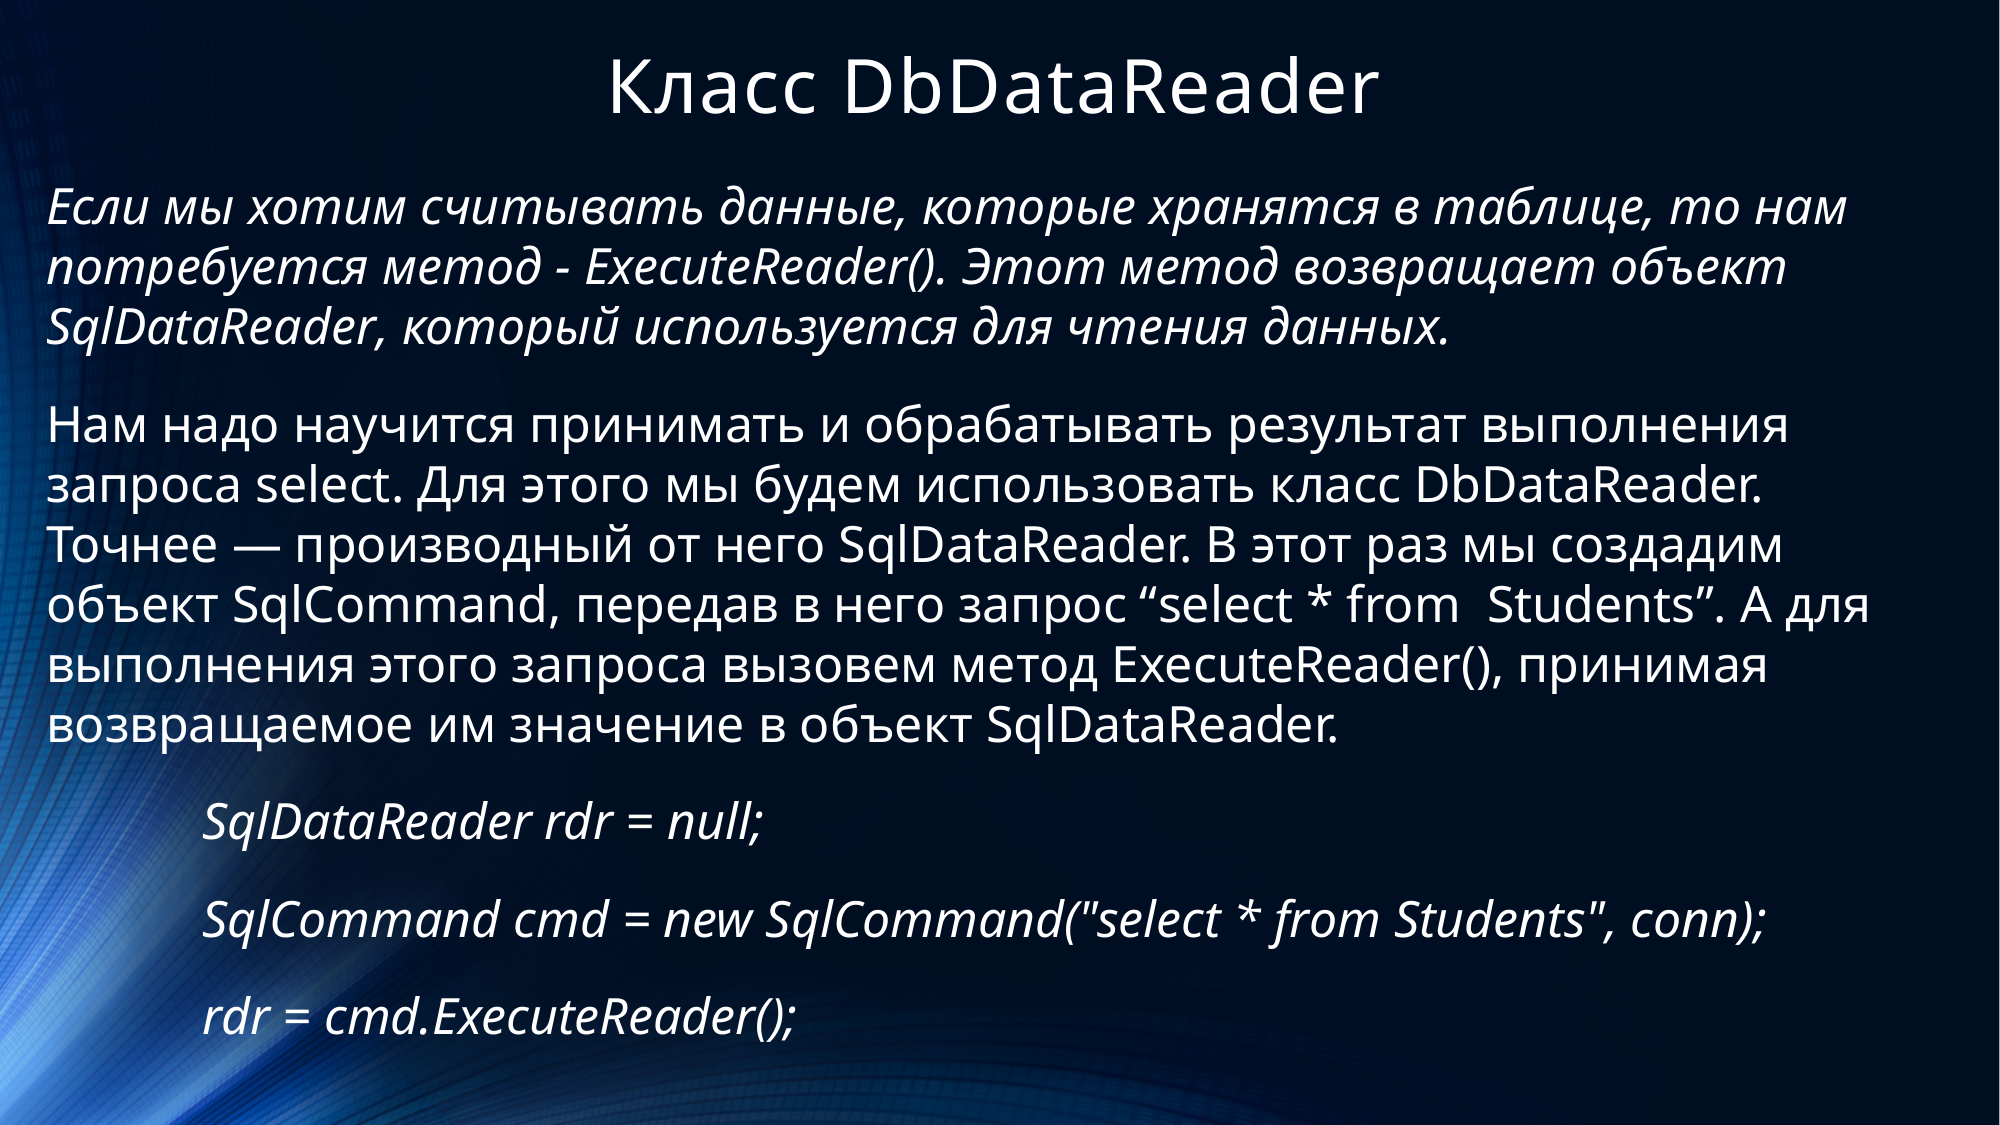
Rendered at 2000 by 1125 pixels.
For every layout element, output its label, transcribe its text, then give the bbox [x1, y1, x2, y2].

title Класс DbDataReader [31, 30, 1957, 137]
list Если мы хотим считывать данные, которые хранятся в таблице, то нам потребуется метод - ExecuteReader(). Этот метод возвращает объект SqlDataReader, который используется для чтения данных. Нам надо научится принимать и обрабатывать результат выполнения запроса select. Для этого мы будем использовать класс DbDataReader. Точнее — производный от него SqlDataReader. В этот раз мы создадим объект SqlCommand, передав в него запрос “select * from Students”. А для выполнения этого запроса вызовем метод ExecuteReader(), принимая возвращаемое им значение в объект SqlDataReader. SqlDataReader rdr = null; SqlCommand cmd = new SqlCommand("select * from Students", conn); rdr = cmd.ExecuteReader(); [31, 137, 1957, 1083]
picture [0, 0, 2000, 1125]
